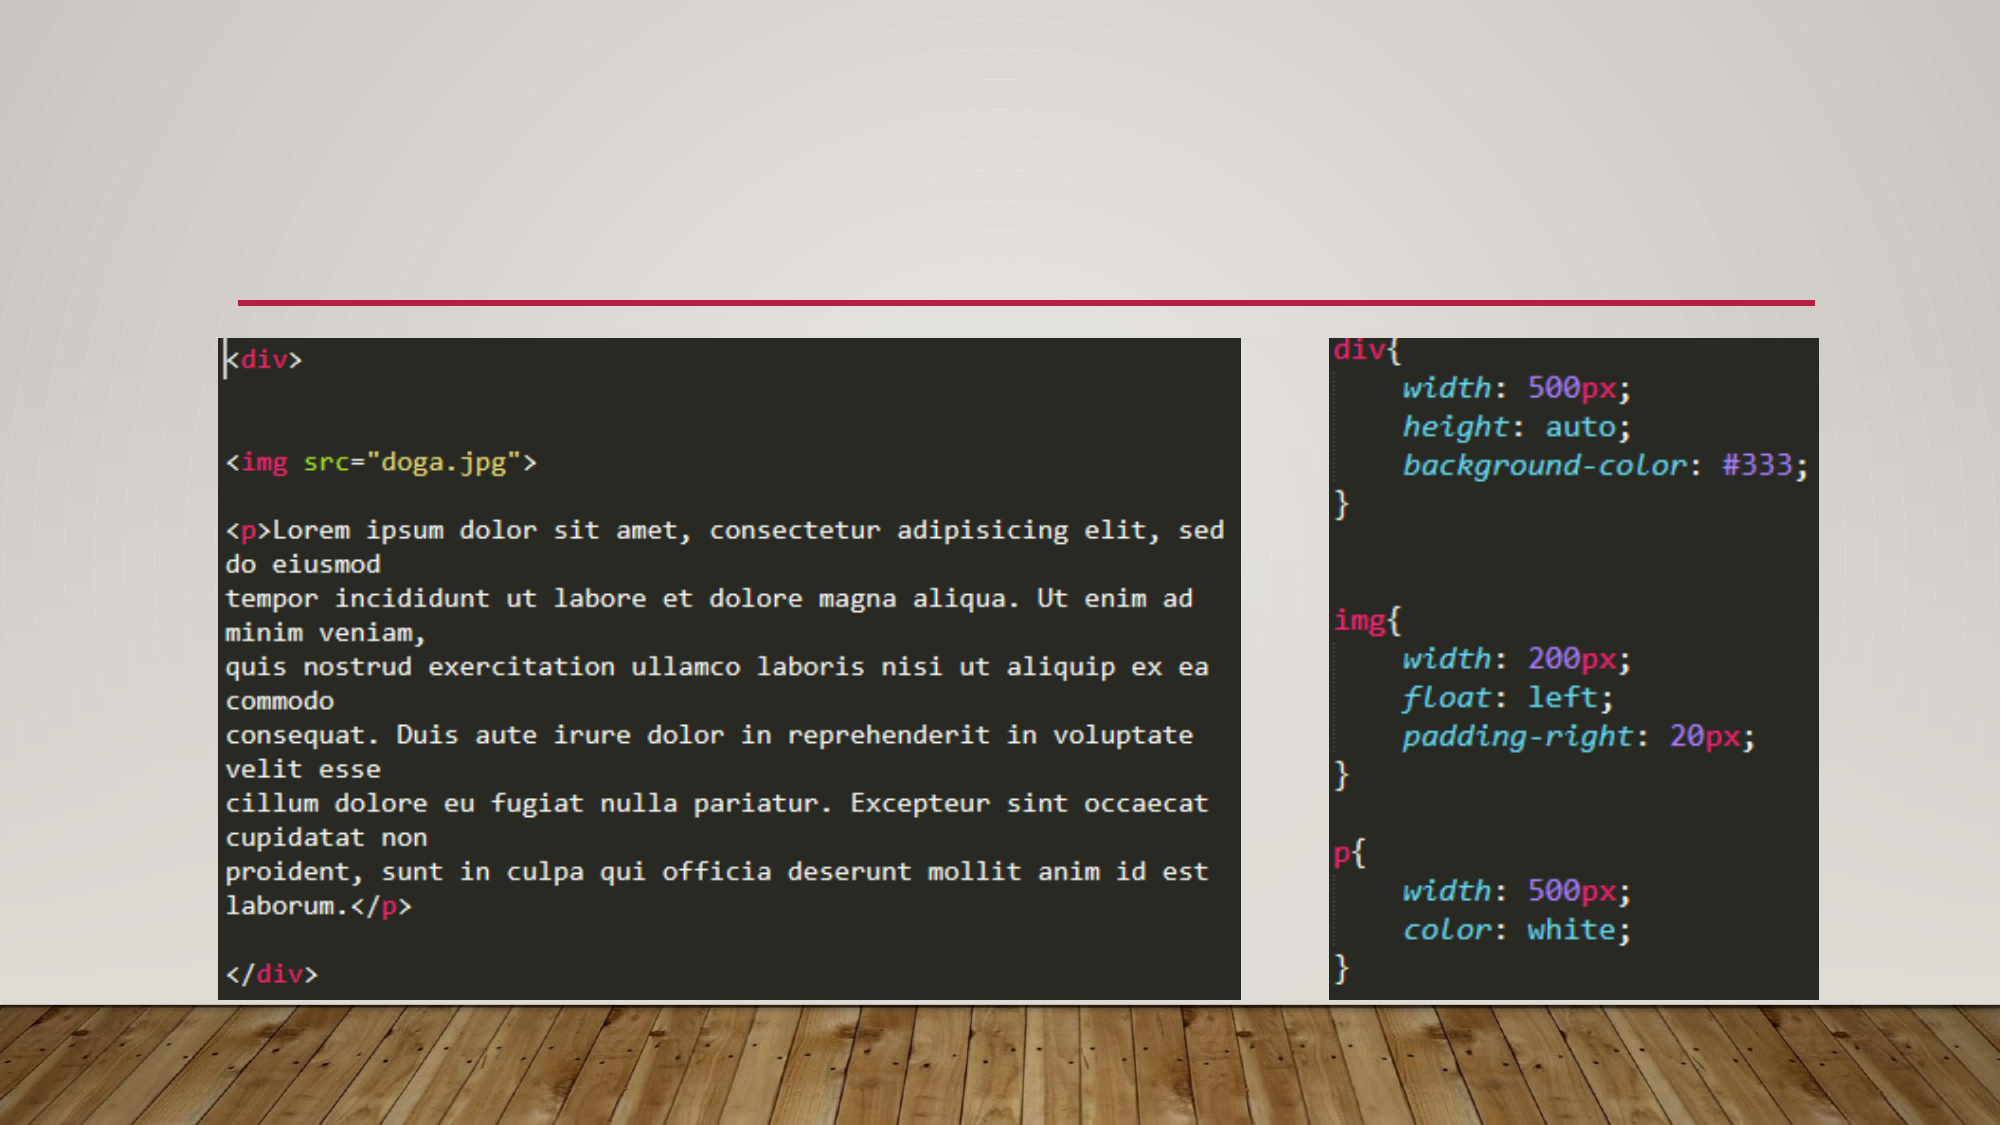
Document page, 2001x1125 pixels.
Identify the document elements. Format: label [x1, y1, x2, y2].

picture [0, 1005, 2000, 1125]
picture [1329, 338, 1819, 1000]
list [218, 338, 1241, 1000]
